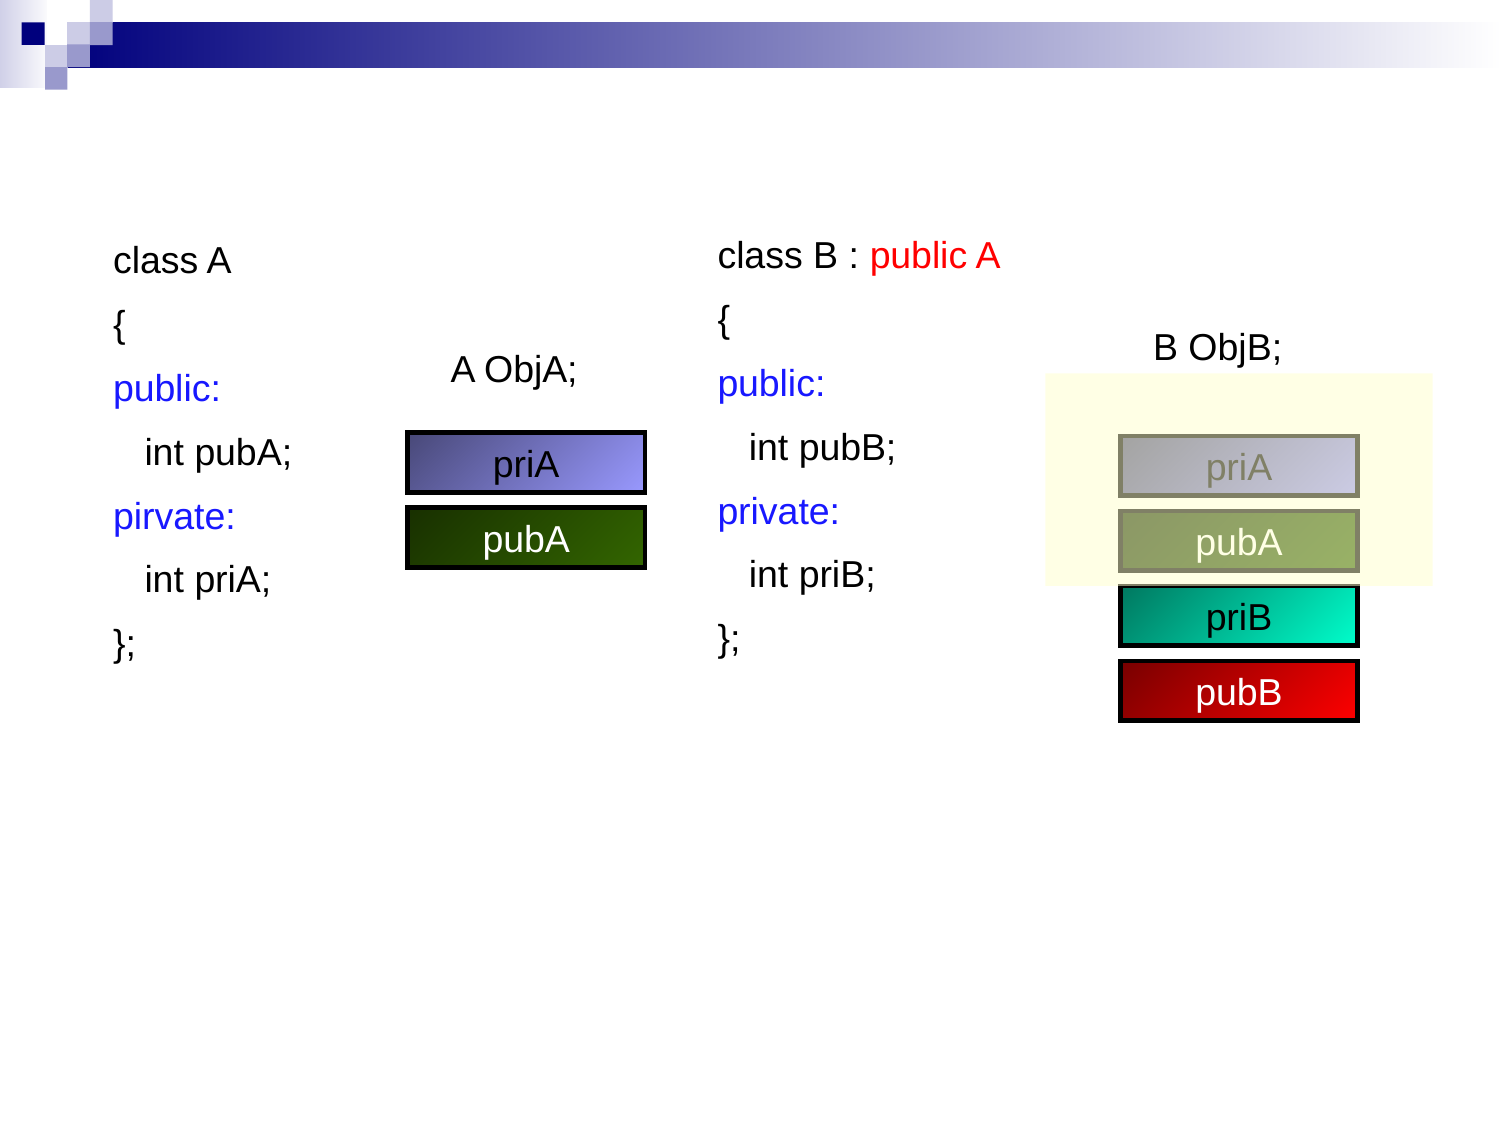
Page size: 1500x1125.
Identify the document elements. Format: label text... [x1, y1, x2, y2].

text_box class B : public A { public: int pubB; private: int priB; }; [702, 224, 1187, 667]
text_box [1045, 373, 1433, 586]
text_box class A { public: int pubA; pirvate: int priA; }; [98, 229, 370, 672]
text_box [1120, 435, 1359, 737]
text_box B ObjB; [1138, 315, 1340, 375]
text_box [407, 432, 646, 584]
text_box A ObjA; [435, 337, 637, 398]
